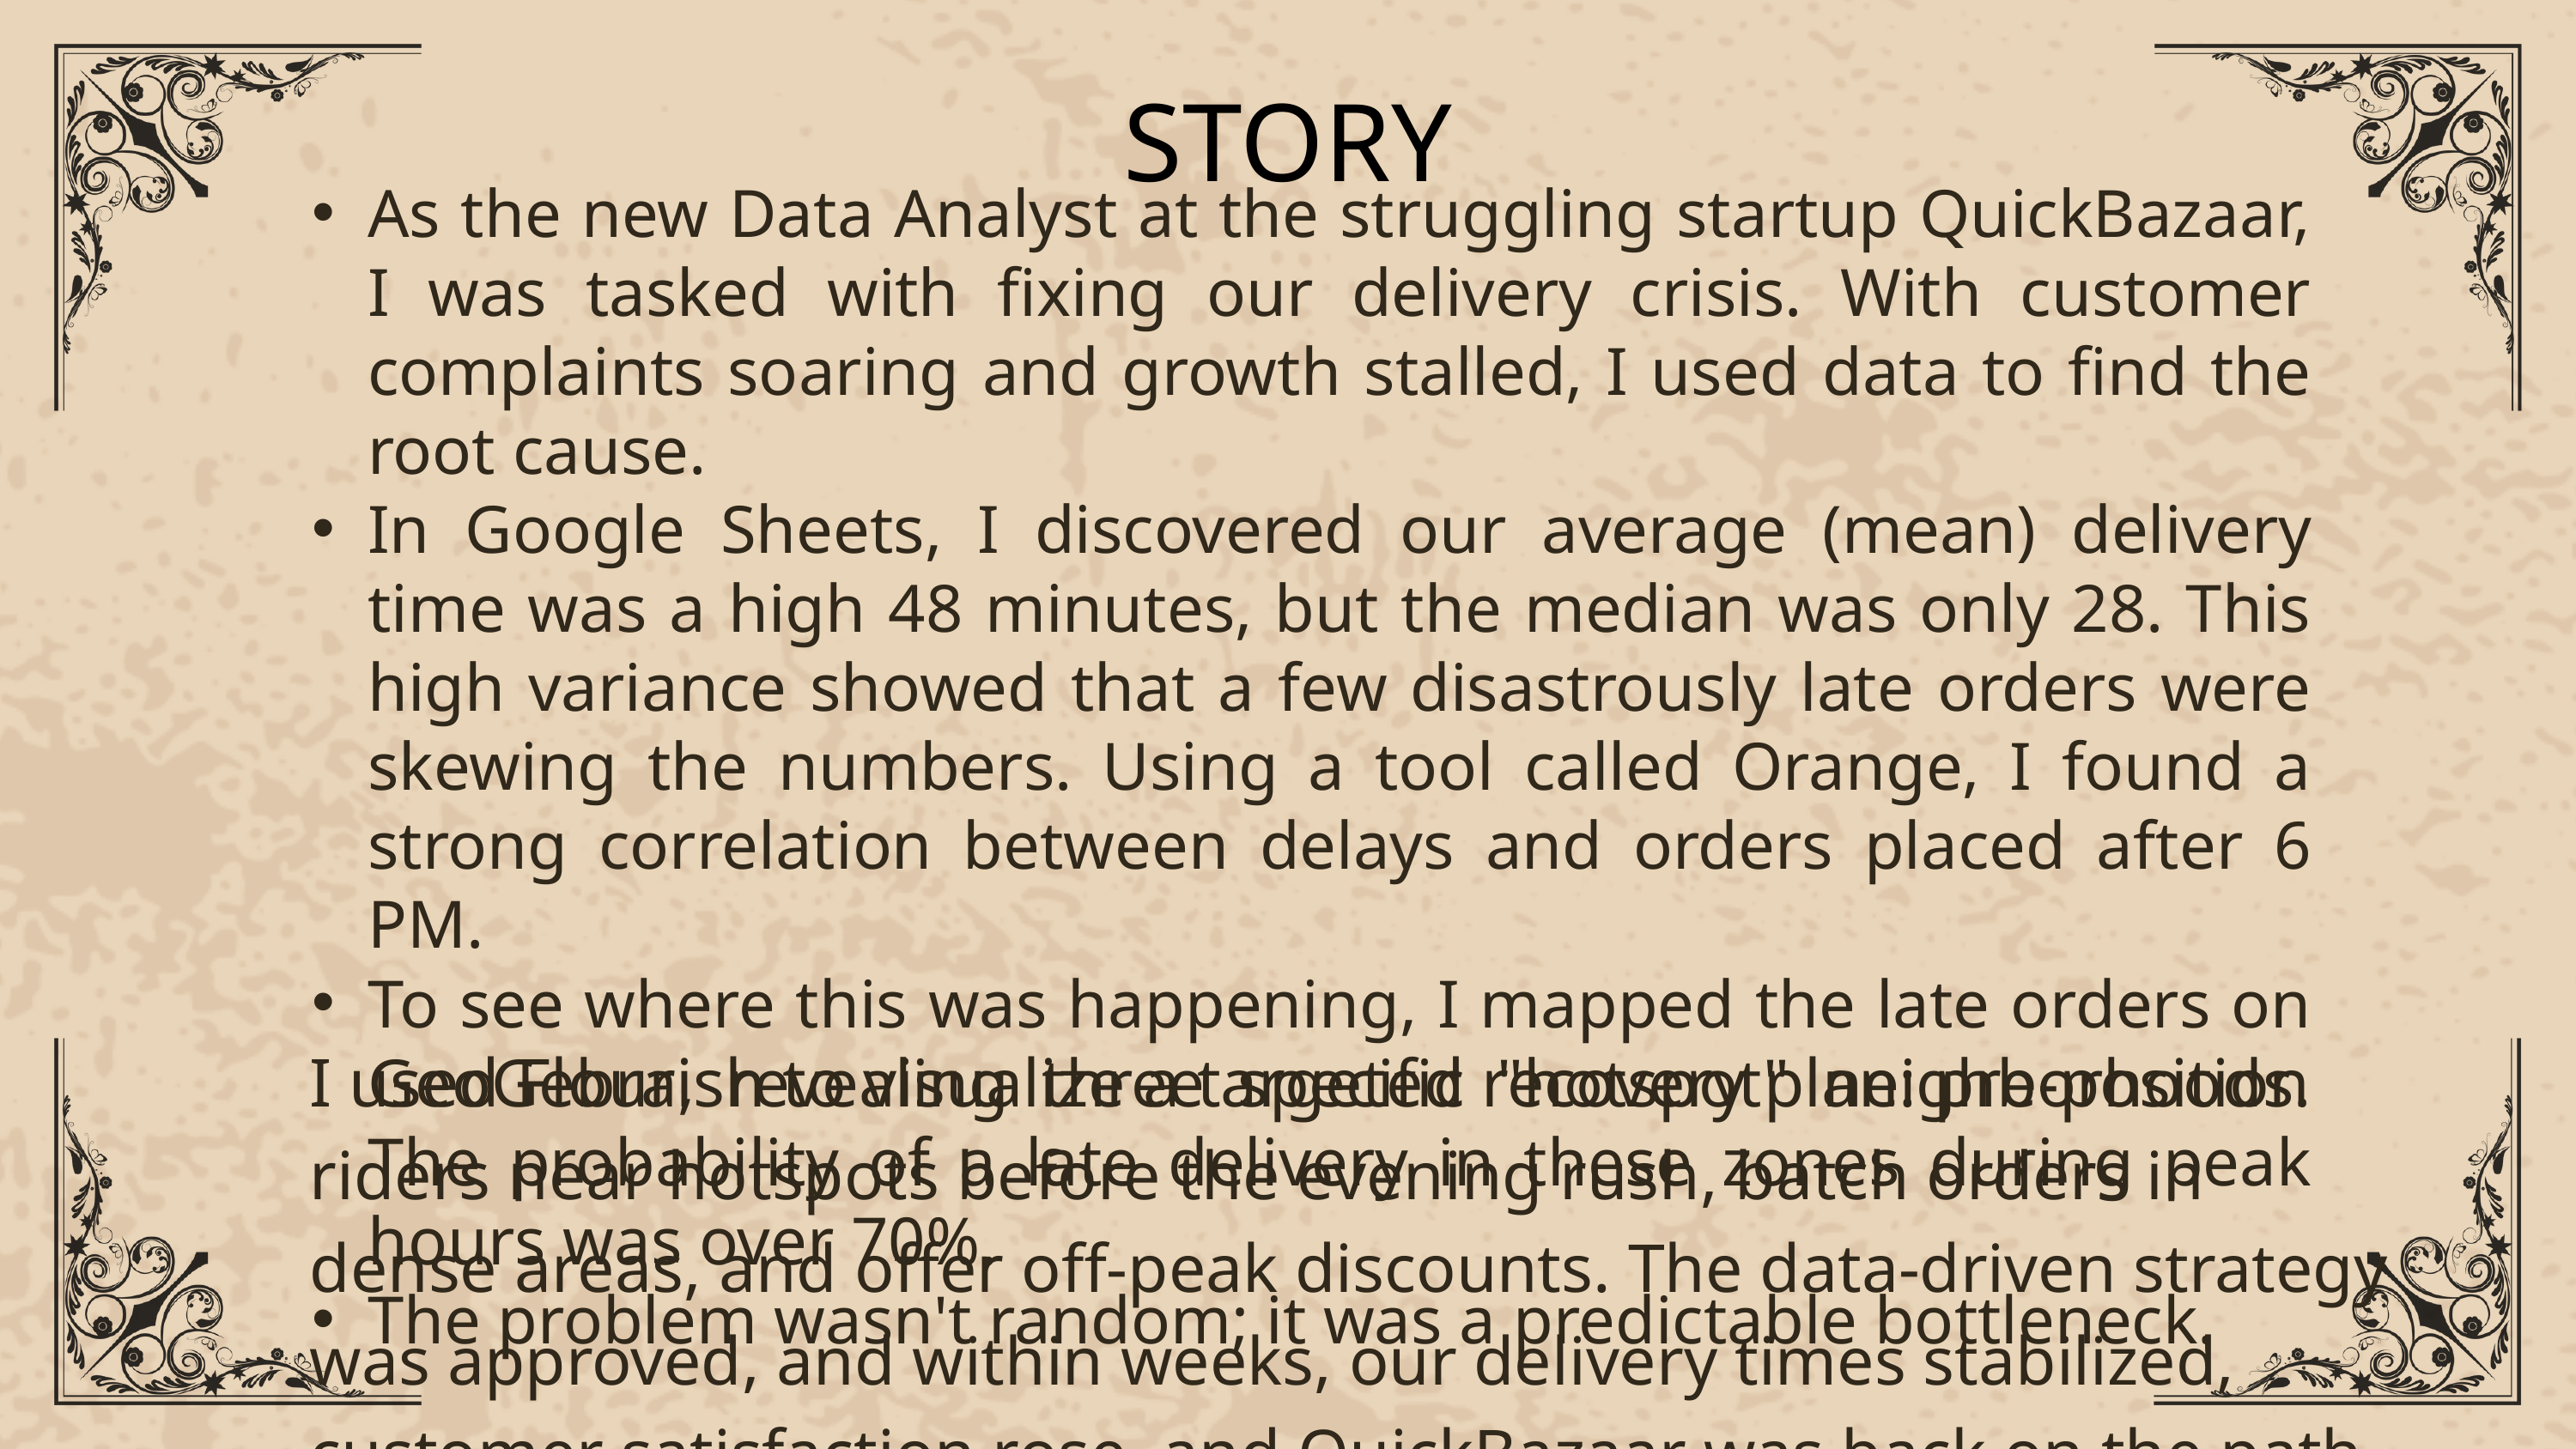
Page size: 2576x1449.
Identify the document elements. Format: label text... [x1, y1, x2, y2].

text_box [54, 44, 459, 494]
text_box As the new Data Analyst at the struggling startup QuickBazaar, I was tasked with fixing our delivery crisis. With customer complaints soaring and growth stalled, I used data to find the root cause. In Google Sheets, I discovered our average (mean) delivery time was a high 48 minutes, but the median was only 28. This high variance showed that a few disastrously late orders were skewing the numbers. Using a tool called Orange, I found a strong correlation between delays and orders placed after 6 PM. To see where this was happening, I mapped the late orders on GeoGebra, revealing three specific "hotspot" neighborhoods. The probability of a late delivery in these zones during peak hours was over 70%. The problem wasn't random; it was a predictable bottleneck. [256, 171, 2312, 1357]
text_box STORY [544, 52, 2032, 171]
text_box [0, 0, 2576, 1449]
text_box [2312, 954, 2522, 1405]
text_box [54, 954, 309, 1405]
text_box [2117, 44, 2522, 494]
text_box I used Flourish to visualize a targeted recovery plan: pre-position riders near hotspots before the evening rush, batch orders in dense areas, and offer off-peak discounts. The data-driven strategy was approved, and within weeks, our delivery times stabilized, customer satisfaction rose, and QuickBazaar was back on the path to success. [309, 1028, 2402, 1449]
